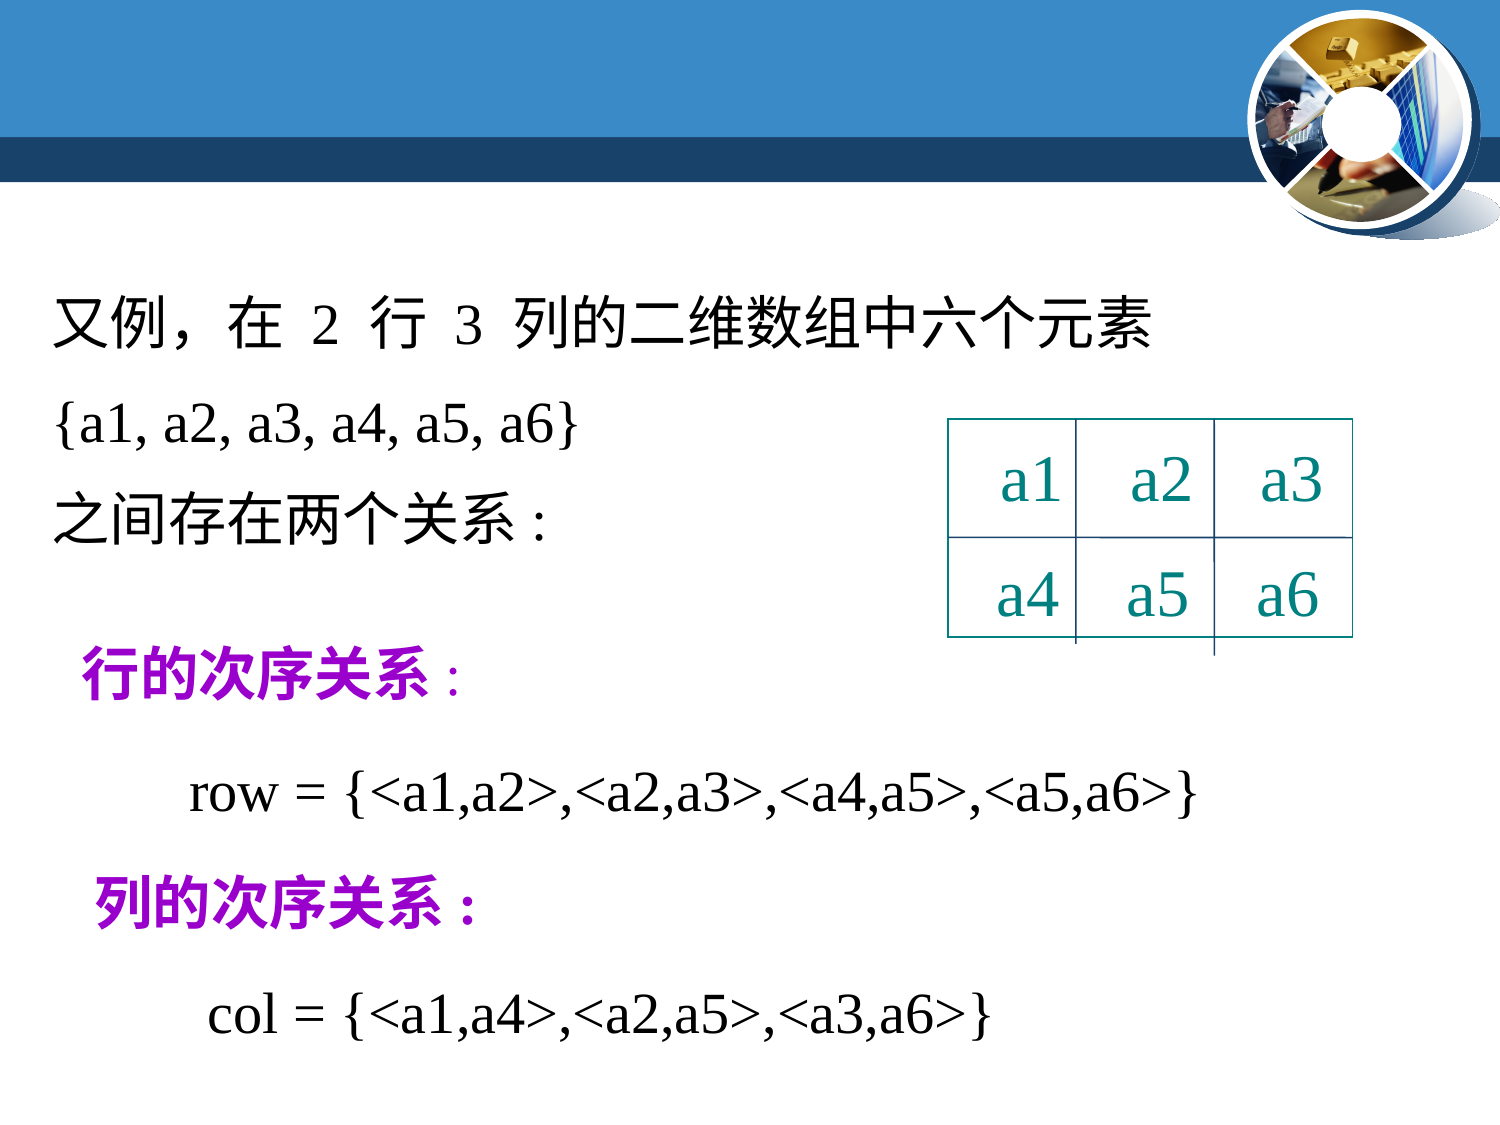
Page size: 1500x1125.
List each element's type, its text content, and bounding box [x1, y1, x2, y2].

picture [1255, 50, 1333, 188]
text_box 列的次序关系: [80, 845, 493, 944]
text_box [947, 418, 1353, 656]
picture [1287, 149, 1430, 222]
picture [1386, 48, 1464, 191]
text_box row = {<a1,a2>,<a2,a3>,<a4,a5>,<a5,a6>} [174, 745, 1450, 831]
text_box 又例，在 2 行 3 列的二维数组中六个元素 {a1, a2, a3, a4, a5, a6} 之间存在两个关系: [36, 250, 1168, 560]
picture [1289, 18, 1428, 94]
text_box 行的次序关系: [67, 615, 477, 715]
text_box col = {<a1,a4>,<a2,a5>,<a3,a6>} [192, 967, 1011, 1053]
